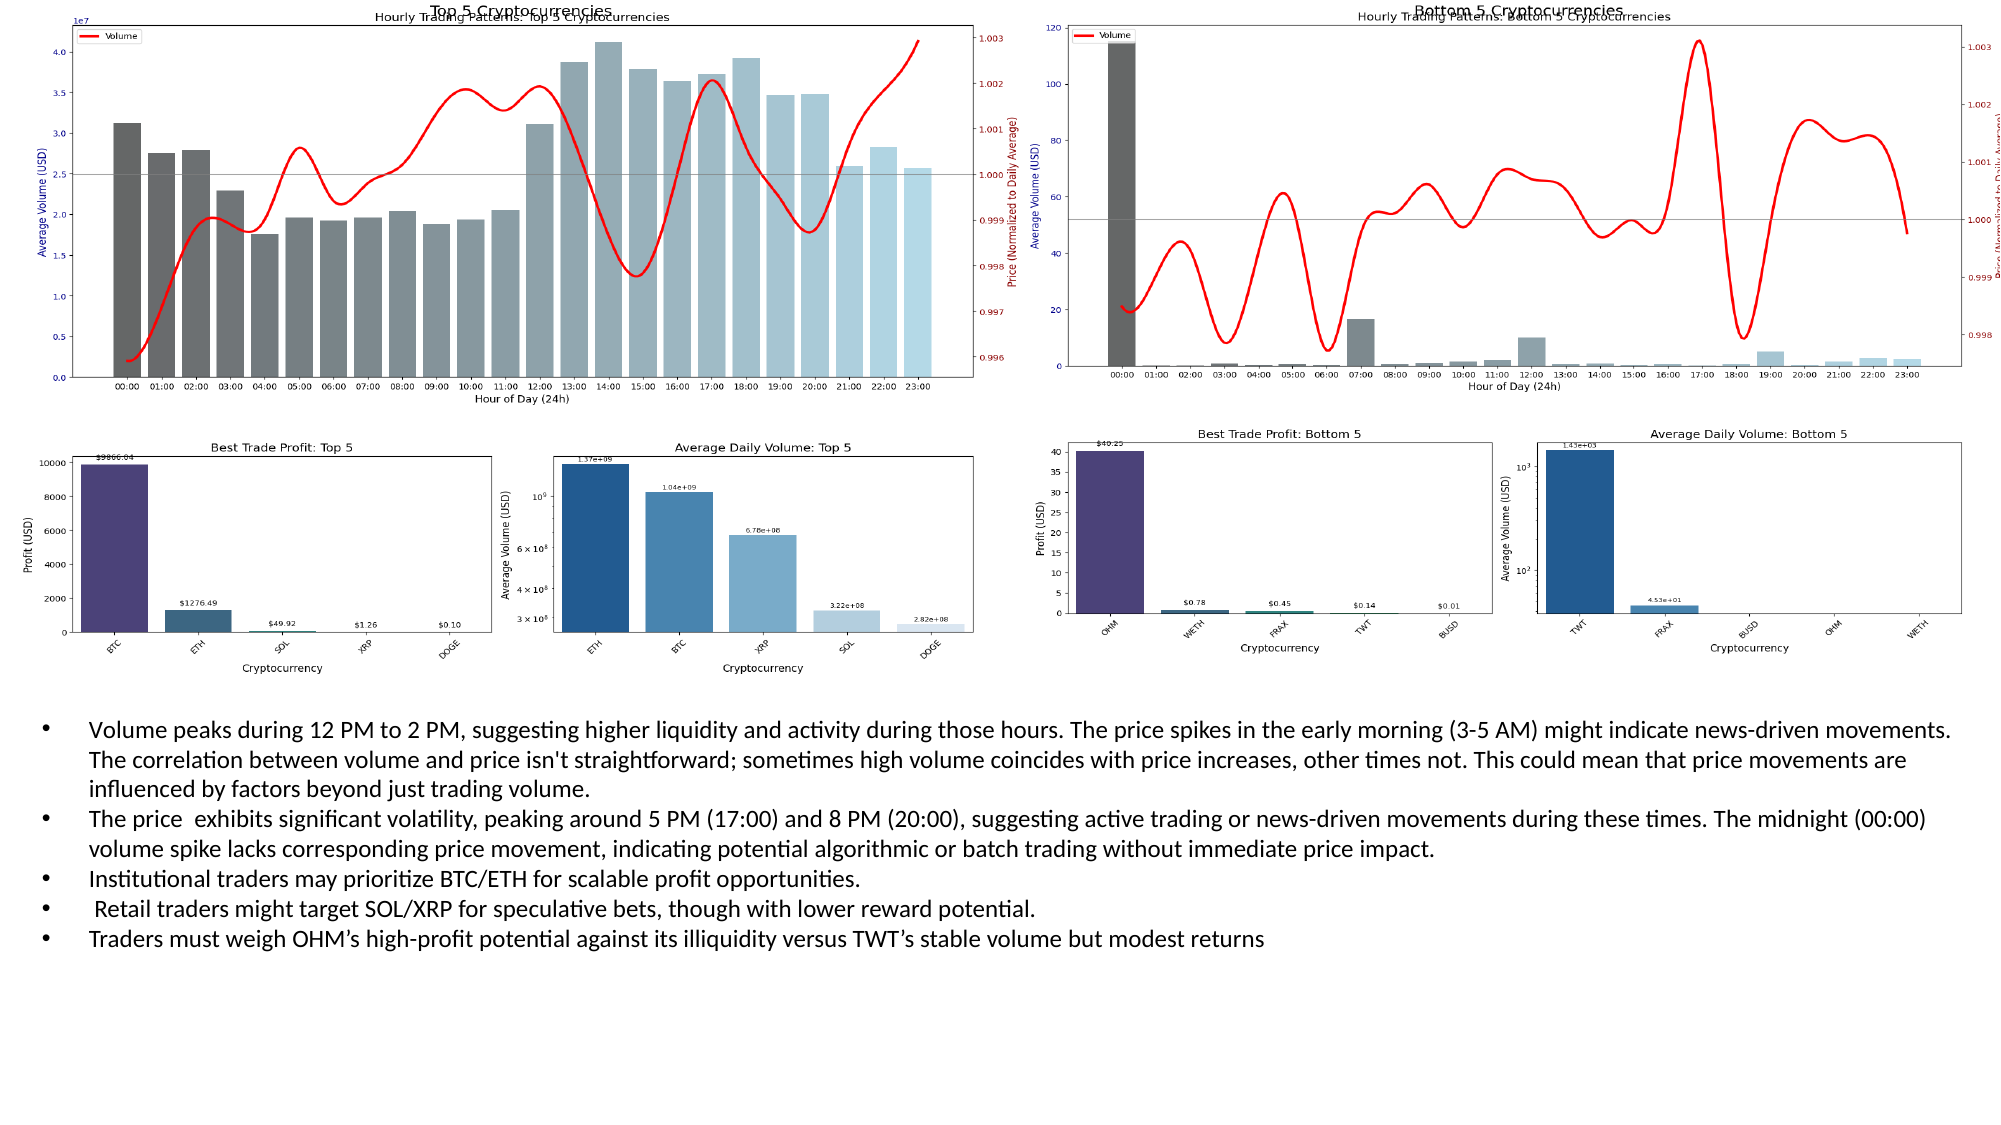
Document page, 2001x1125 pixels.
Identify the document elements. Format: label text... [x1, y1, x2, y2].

picture [17, 0, 2000, 679]
text_box Volume peaks during 12 PM to 2 PM, suggesting higher liquidity and activity during those hours. The price spikes in the early morning (3-5 AM) might indicate news-driven movements. The correlation between volume and price isn't straightforward; sometimes high volume coincides with price increases, other times not. This could mean that price movements are influenced by factors beyond just trading volume. The price exhibits significant volatility, peaking around 5 PM (17:00) and 8 PM (20:00), suggesting active trading or news-driven movements during these times. The midnight (00:00) volume spike lacks corresponding price movement, indicating potential algorithmic or batch trading without immediate price impact. Institutional traders may prioritize BTC/ETH for scalable profit opportunities. Retail traders might target SOL/XRP for speculative bets, though with lower reward potential. Traders must weigh OHM’s high-profit potential against its illiquidity versus TWT’s stable volume but modest returns [27, 705, 1976, 961]
